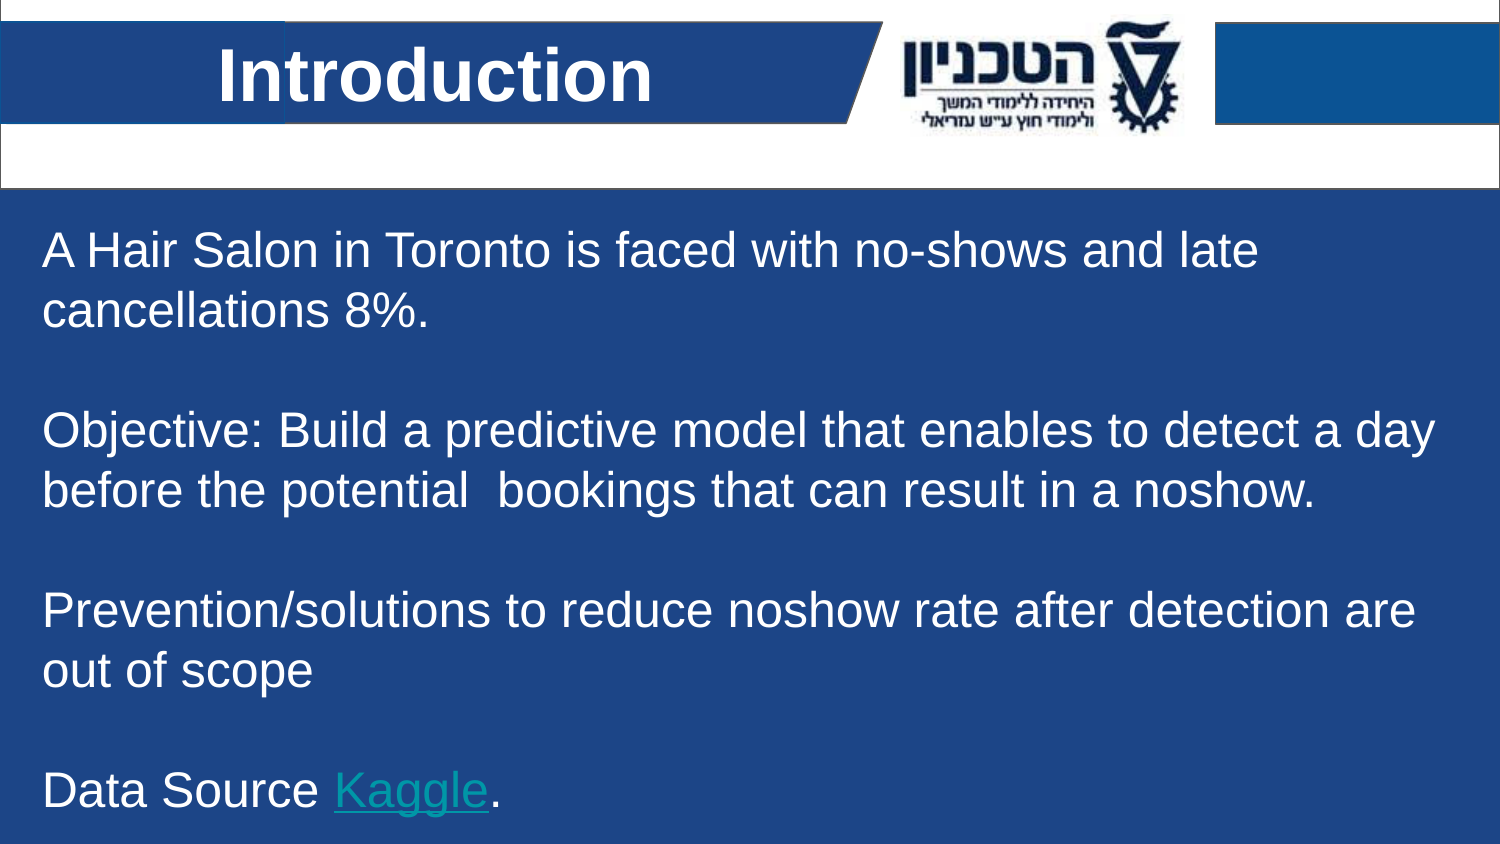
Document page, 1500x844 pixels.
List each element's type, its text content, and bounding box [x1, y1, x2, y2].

picture [900, 14, 1186, 141]
text_box Introduction [55, 31, 818, 112]
text_box A Hair Salon in Toronto is faced with no-shows and late cancellations 8%. Objective: Build a predictive model that enables to detect a day before the potential bookings that can result in a noshow. Prevention/solutions to reduce noshow rate after detection are out of scope Data Source Kaggle. [27, 202, 1459, 820]
